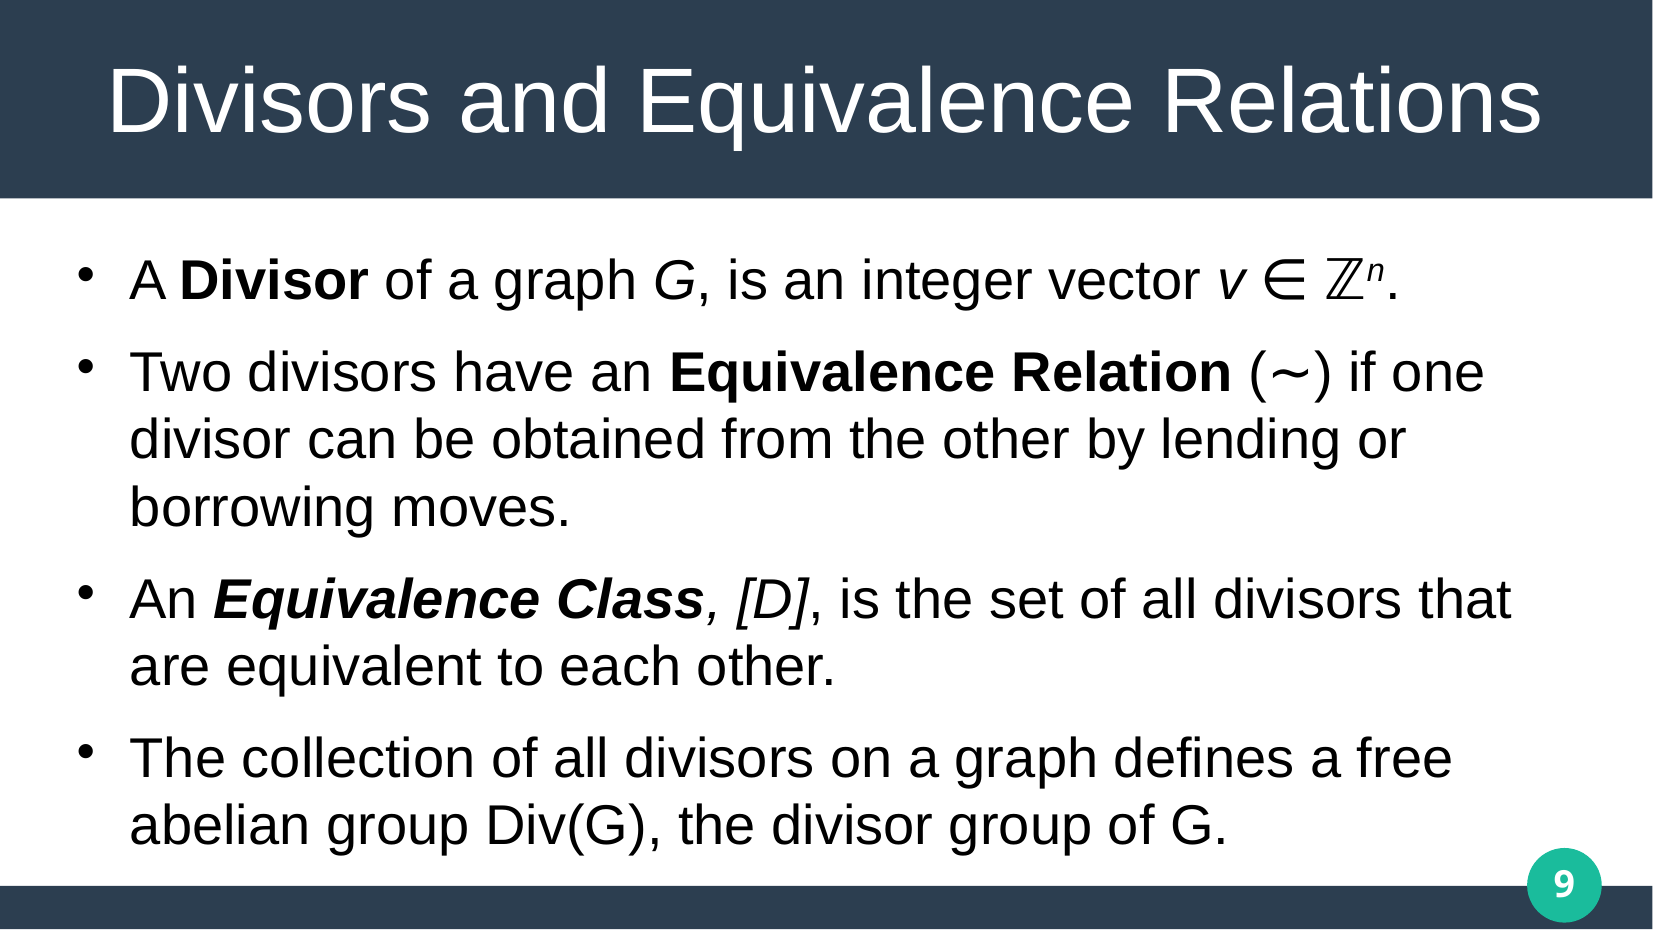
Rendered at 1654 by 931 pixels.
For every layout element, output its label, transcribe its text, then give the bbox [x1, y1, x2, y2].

title Divisors and Equivalence Relations [59, 37, 1594, 154]
list A Divisor of a graph G, is an integer vector v ∈ ℤn. Two divisors have an Equivalence Relation (∼) if one divisor can be obtained from the other by lending or borrowing moves. An Equivalence Class, [D], is the set of all divisors that are equivalent to each other. The collection of all divisors on a graph defines a free abelian group Div(G), the divisor group of G. [59, 243, 1594, 863]
